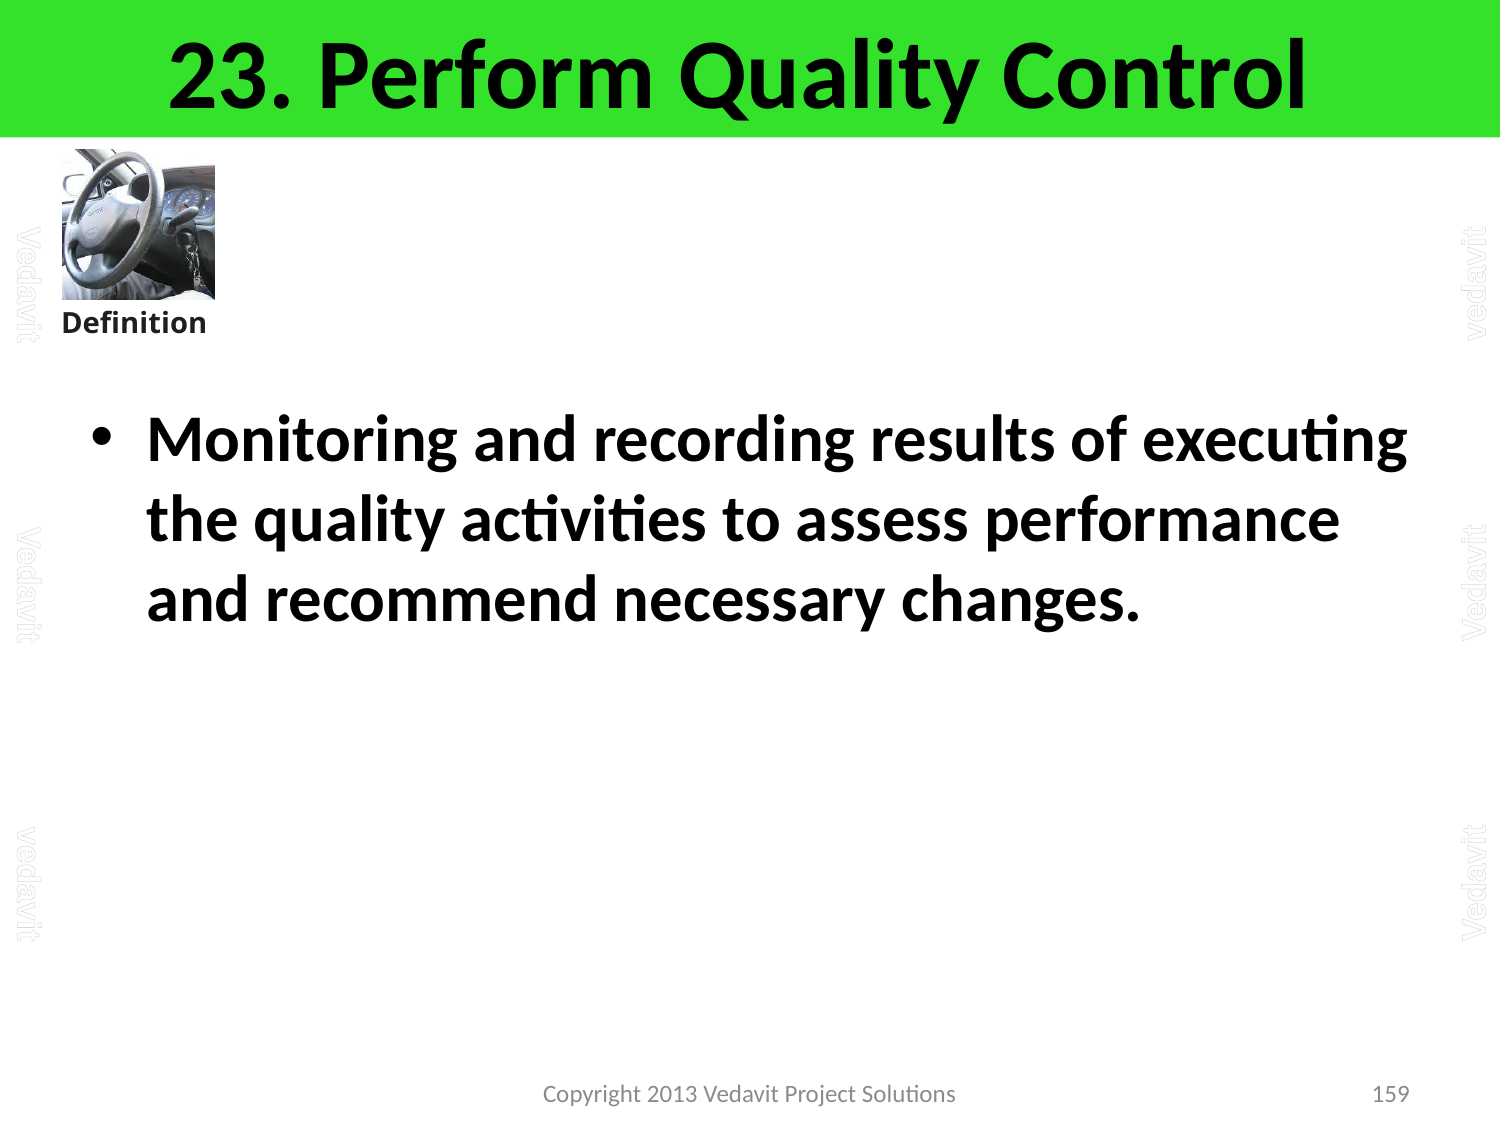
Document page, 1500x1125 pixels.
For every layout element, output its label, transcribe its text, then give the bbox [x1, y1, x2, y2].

footer Copyright 2013 Vedavit Project Solutions [512, 1062, 988, 1123]
list Monitoring and recording results of executing the quality activities to assess performance and recommend necessary changes. [75, 387, 1425, 1005]
picture [62, 149, 215, 300]
slide_number 159 [1074, 1062, 1425, 1123]
title 23. Perform Quality Control [0, 0, 1500, 138]
